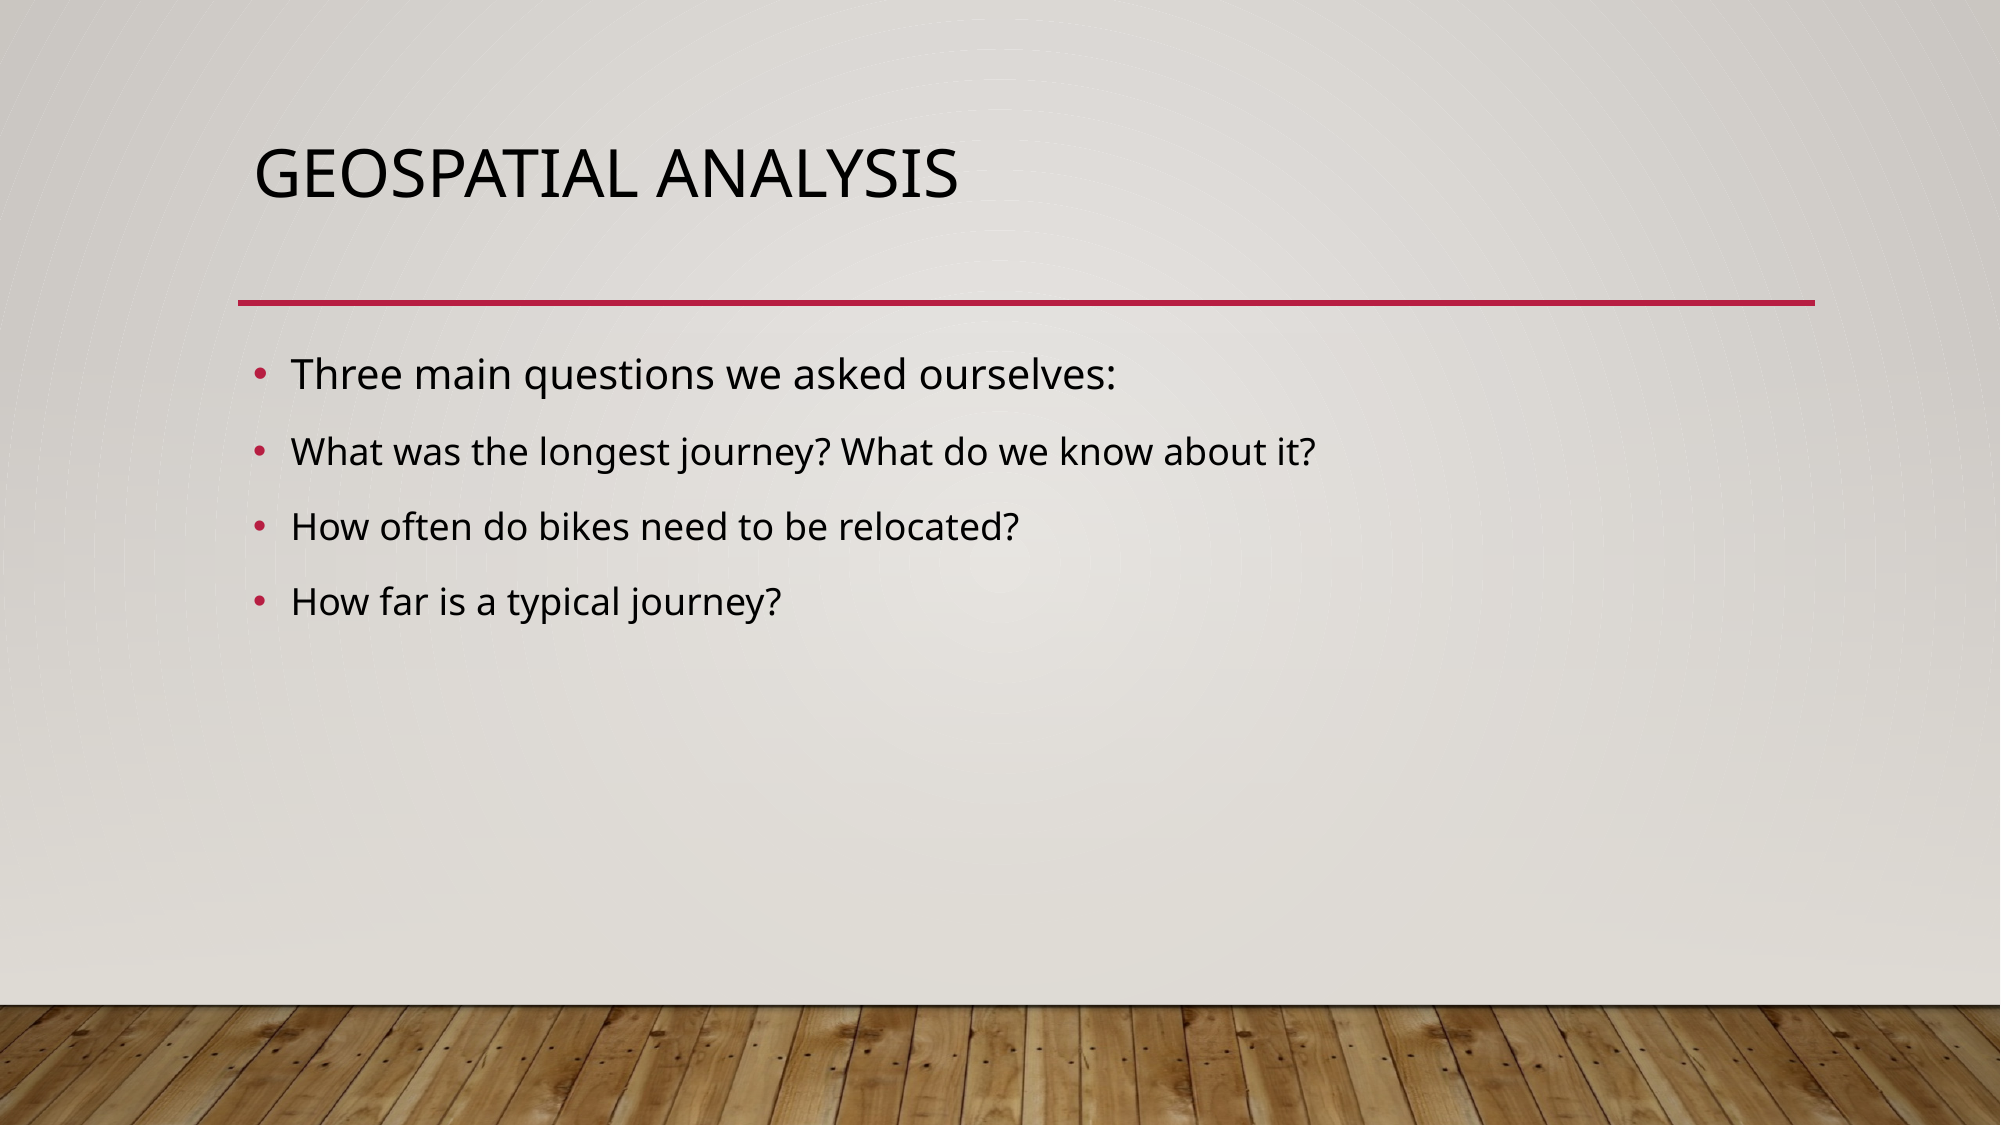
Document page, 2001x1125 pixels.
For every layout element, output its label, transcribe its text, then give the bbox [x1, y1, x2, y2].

title Geospatial ANALYSIS [238, 131, 1814, 305]
picture [0, 1005, 2000, 1125]
list Three main questions we asked ourselves: What was the longest journey? What do we know about it? How often do bikes need to be relocated? How far is a typical journey? [238, 330, 1814, 897]
